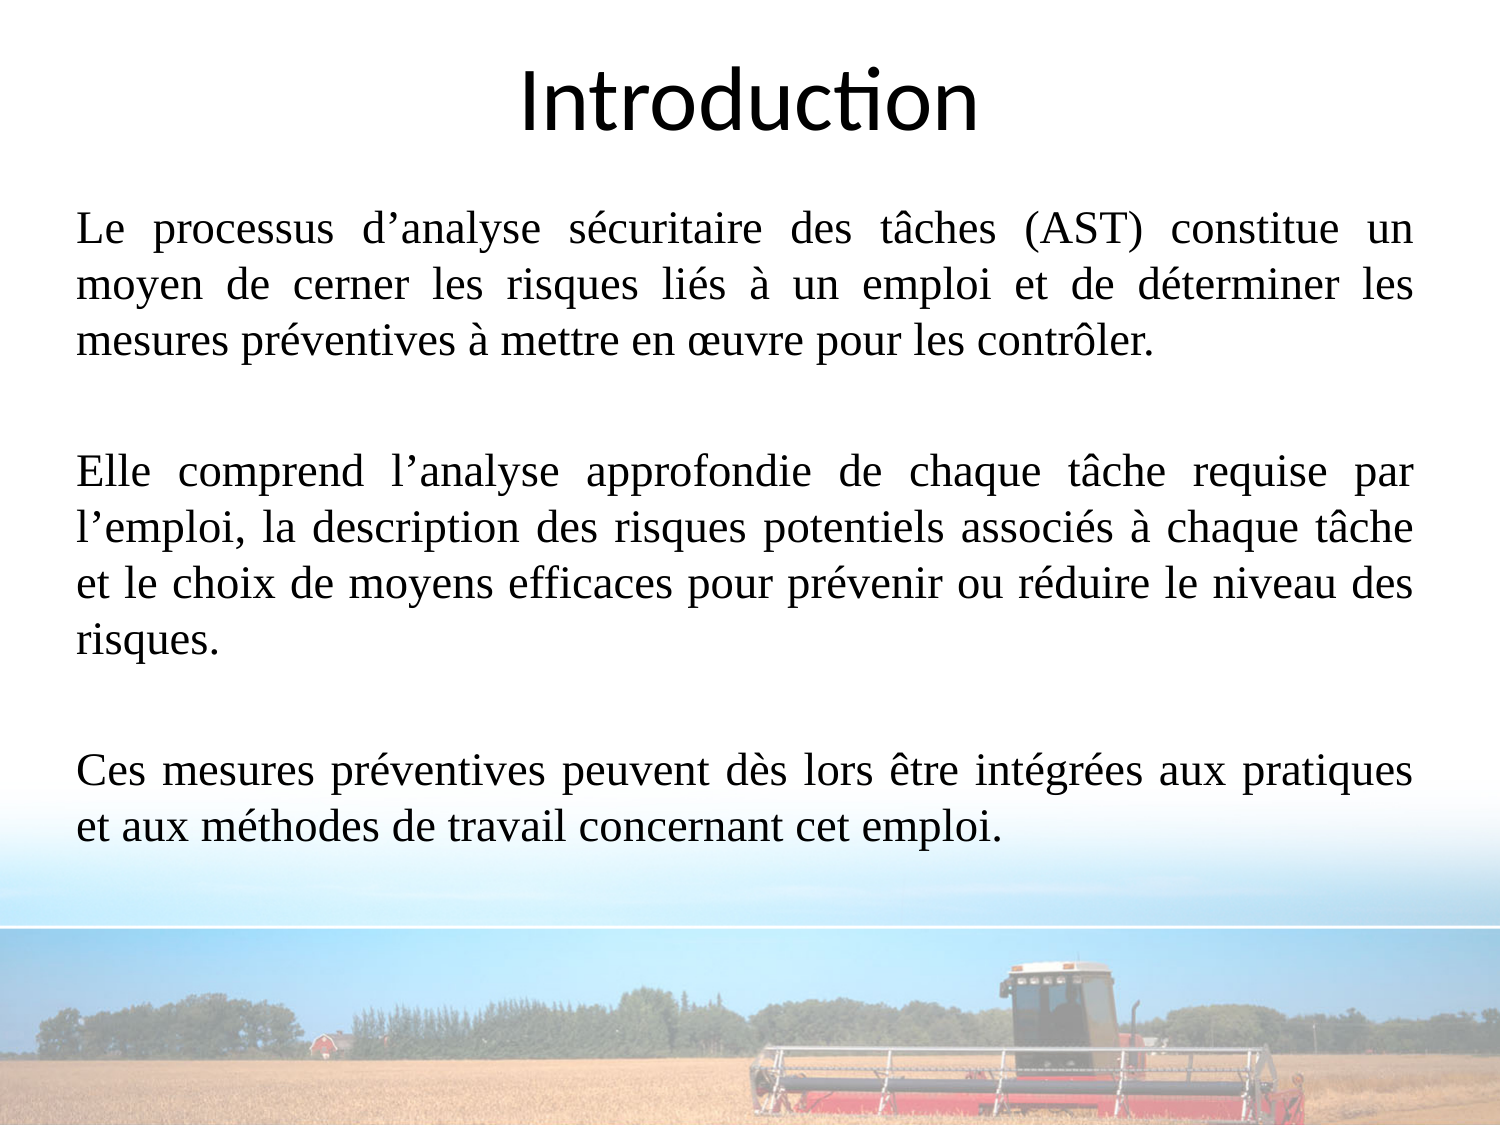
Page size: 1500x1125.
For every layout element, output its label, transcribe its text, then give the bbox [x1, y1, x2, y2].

title Introduction [112, 26, 1388, 162]
picture [0, 0, 1500, 1125]
subtitle Le processus d’analyse sécuritaire des tâches (AST) constitue un moyen de cerner les risques liés à un emploi et de déterminer les mesures préventives à mettre en œuvre pour les contrôler. Elle comprend l’analyse approfondie de chaque tâche requise par l’emploi, la description des risques potentiels associés à chaque tâche et le choix de moyens efficaces pour prévenir ou réduire le niveau des risques. Ces mesures préventives peuvent dès lors être intégrées aux pratiques et aux méthodes de travail concernant cet emploi. [61, 189, 1467, 863]
